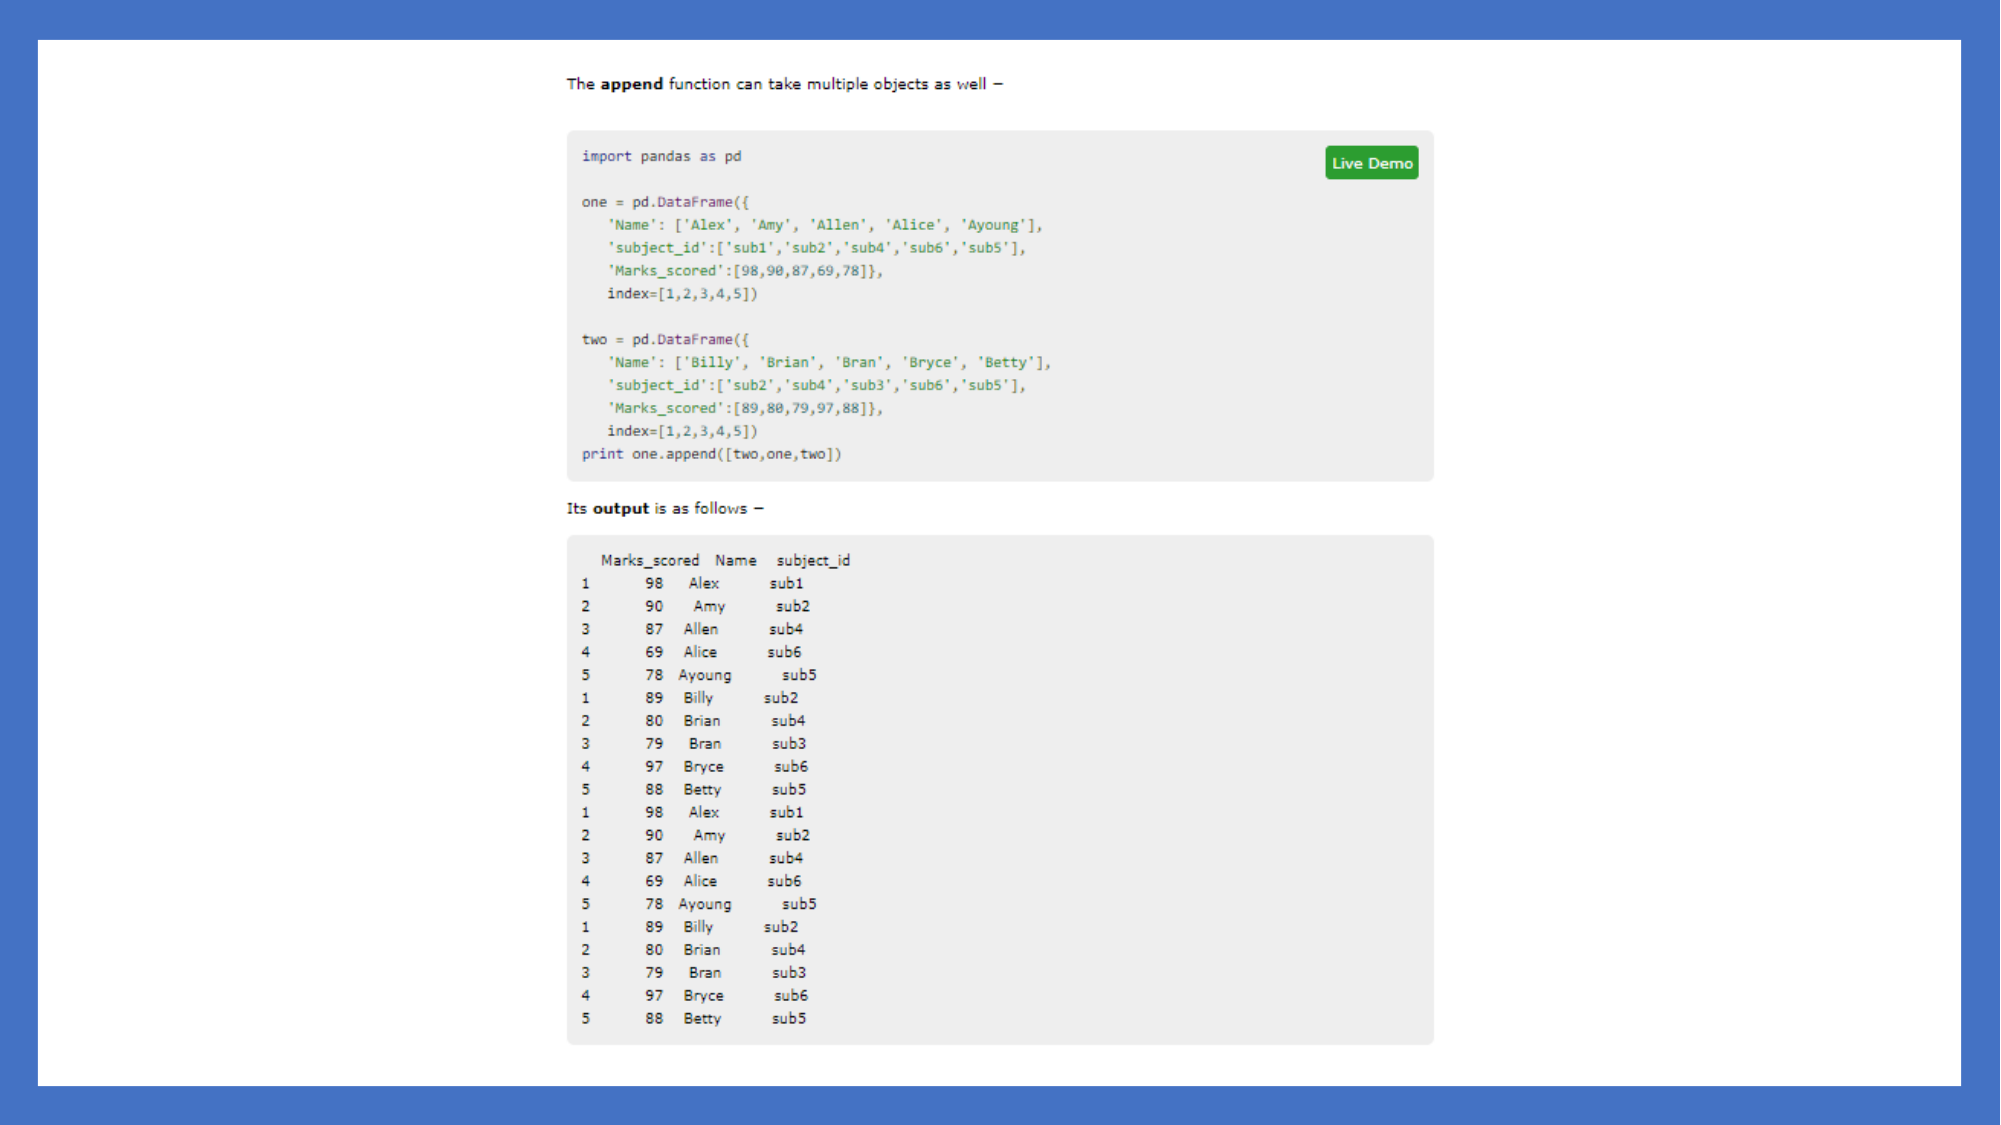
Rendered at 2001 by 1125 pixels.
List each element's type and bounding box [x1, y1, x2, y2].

picture [552, 62, 1448, 1063]
